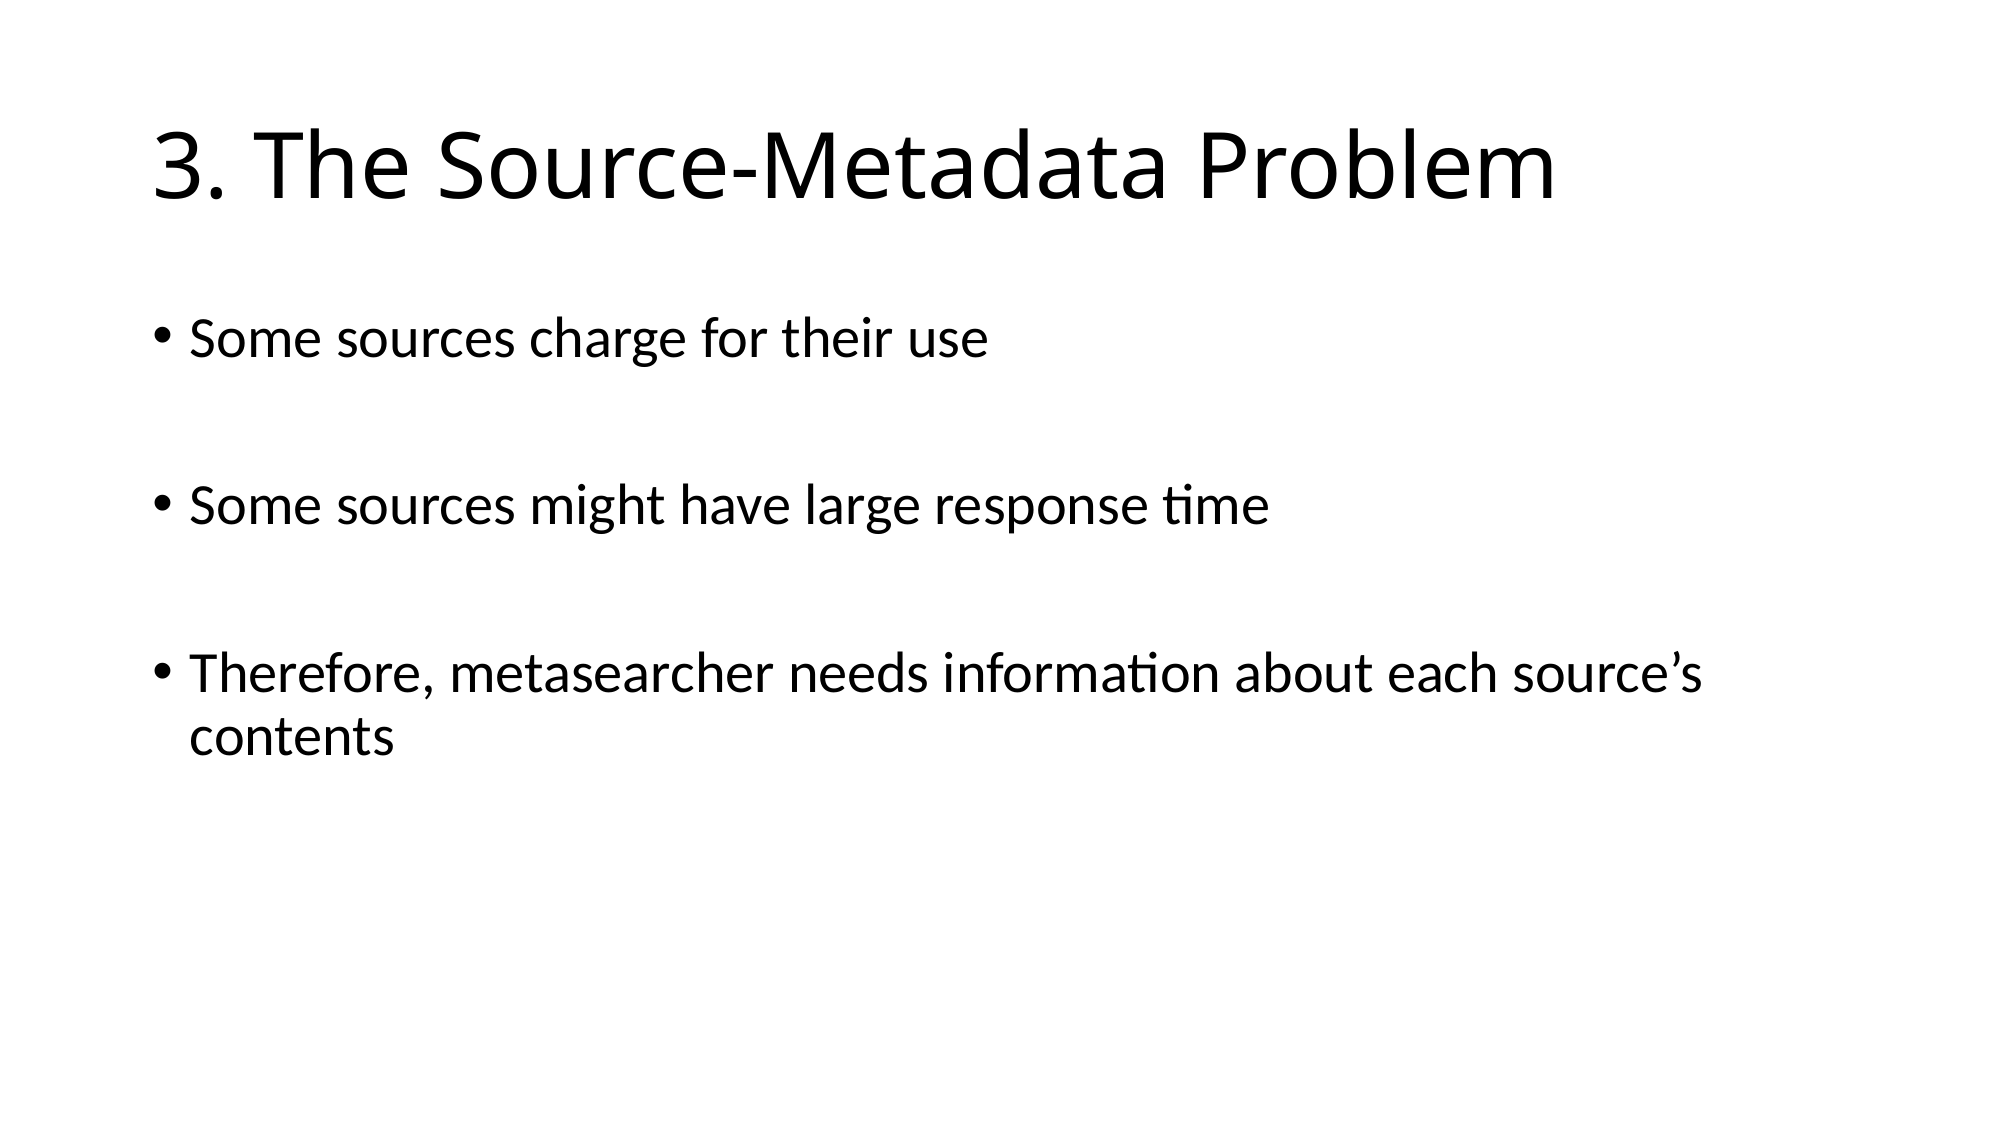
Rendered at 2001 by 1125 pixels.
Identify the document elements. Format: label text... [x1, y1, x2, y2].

title 3. The Source-Metadata Problem [137, 59, 1863, 278]
list Some sources charge for their use Some sources might have large response time Therefore, metasearcher needs information about each source’s contents [137, 299, 1863, 1014]
